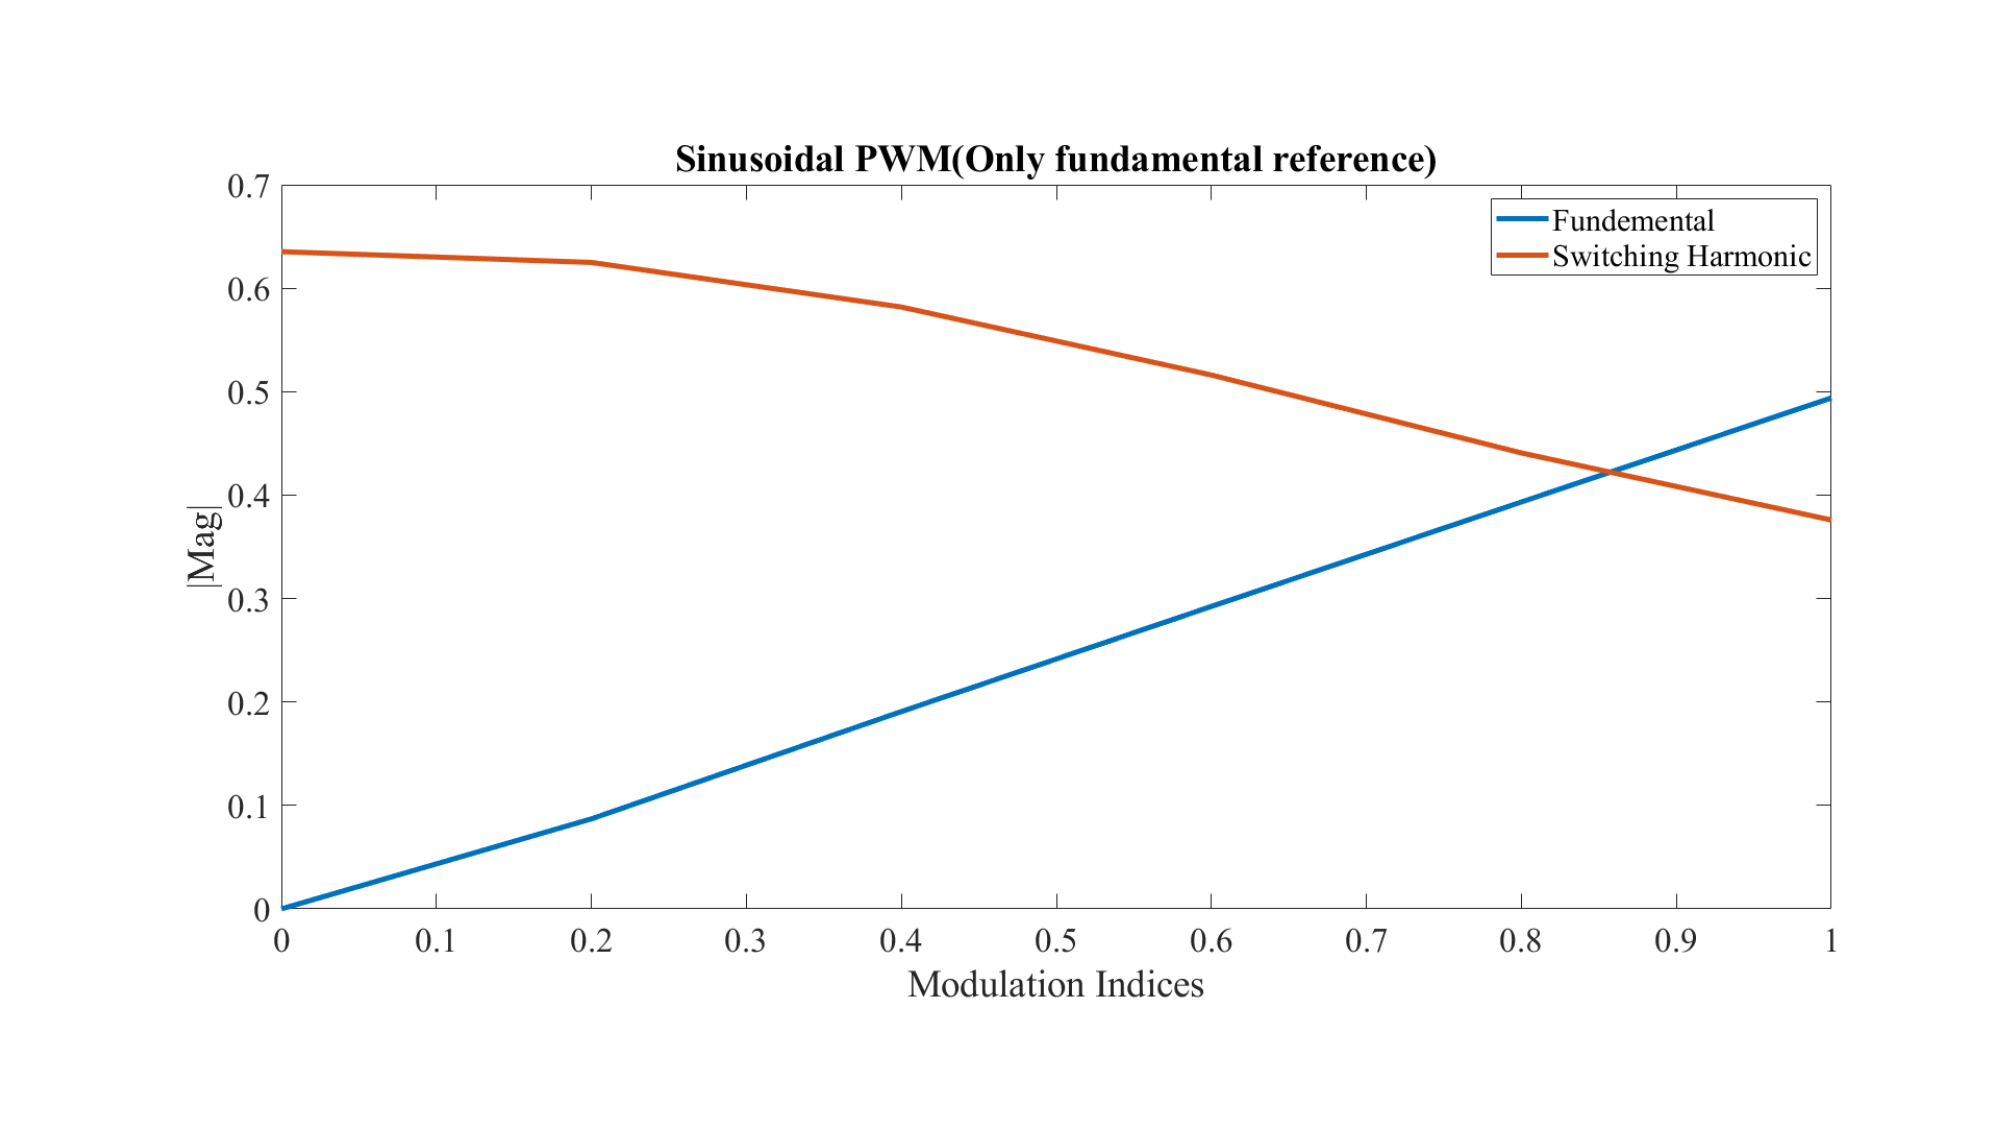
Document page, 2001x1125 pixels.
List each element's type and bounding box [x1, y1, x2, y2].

picture [20, 118, 2000, 1007]
